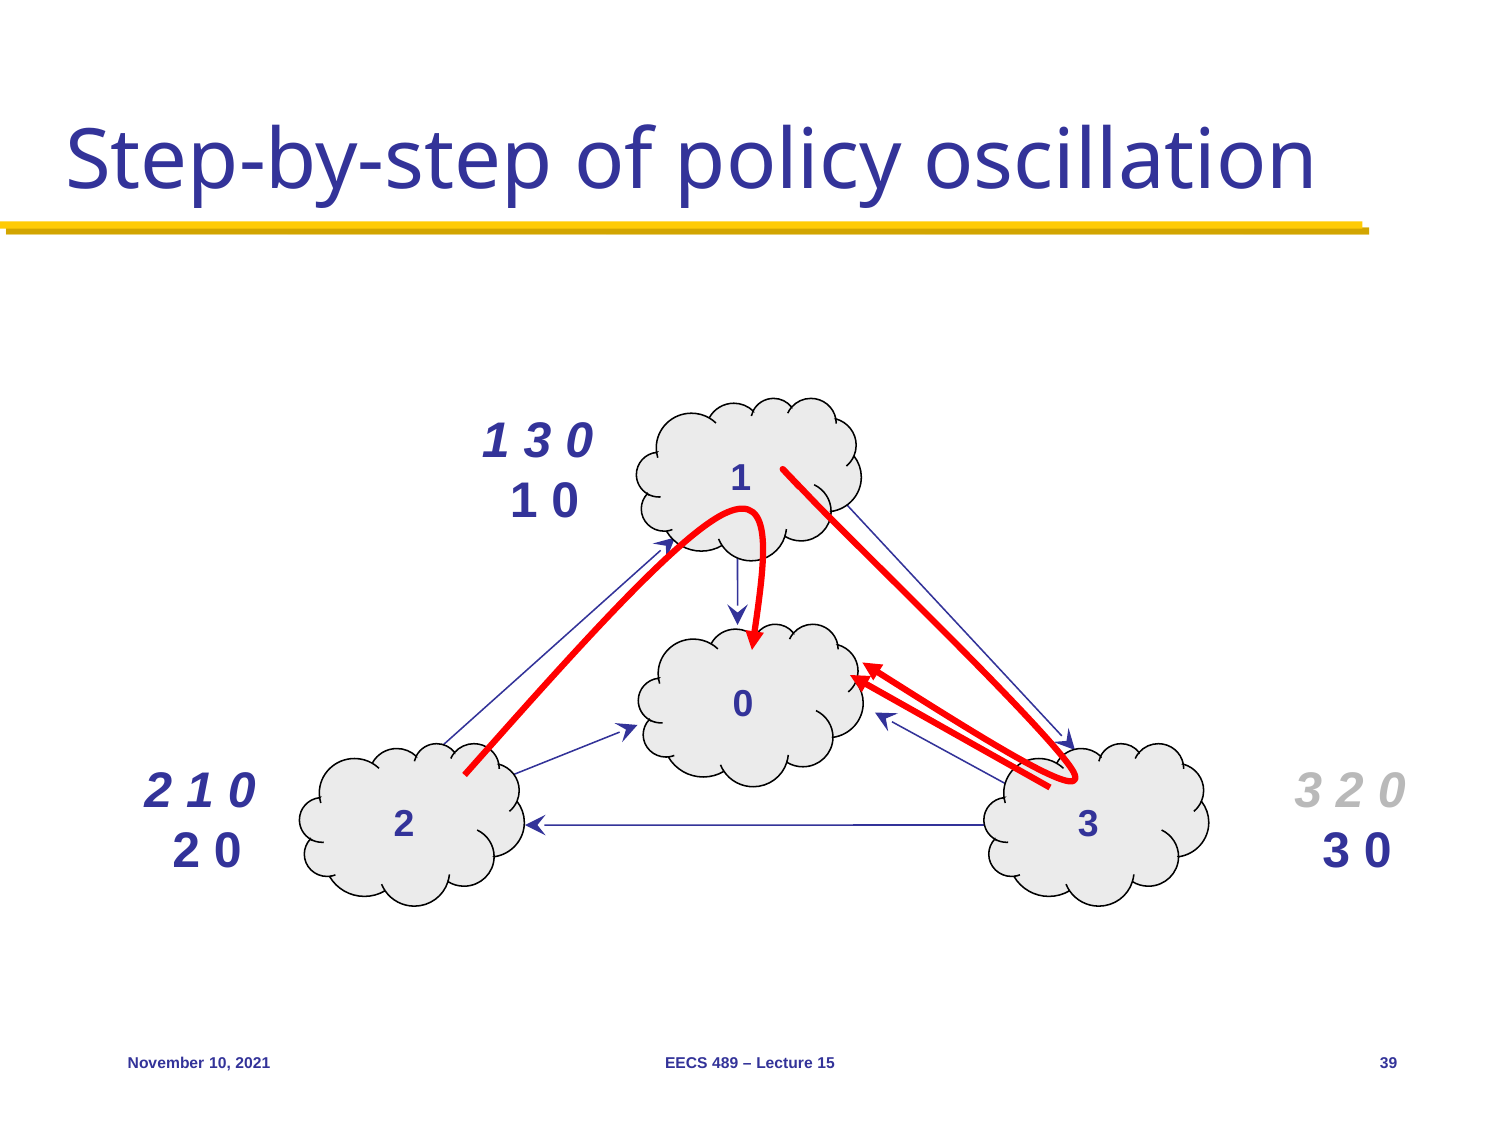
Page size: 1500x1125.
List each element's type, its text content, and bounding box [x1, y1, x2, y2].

text_box 3 2 0 3 0 [1279, 749, 1421, 885]
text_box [299, 398, 1210, 907]
text_box 2 1 0 2 0 [129, 749, 271, 885]
slide_number 39 [1312, 1024, 1413, 1101]
footer EECS 489 – Lecture 15 [512, 1024, 988, 1101]
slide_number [112, 1024, 426, 1101]
title Step-by-step of policy oscillation [49, 24, 1451, 213]
